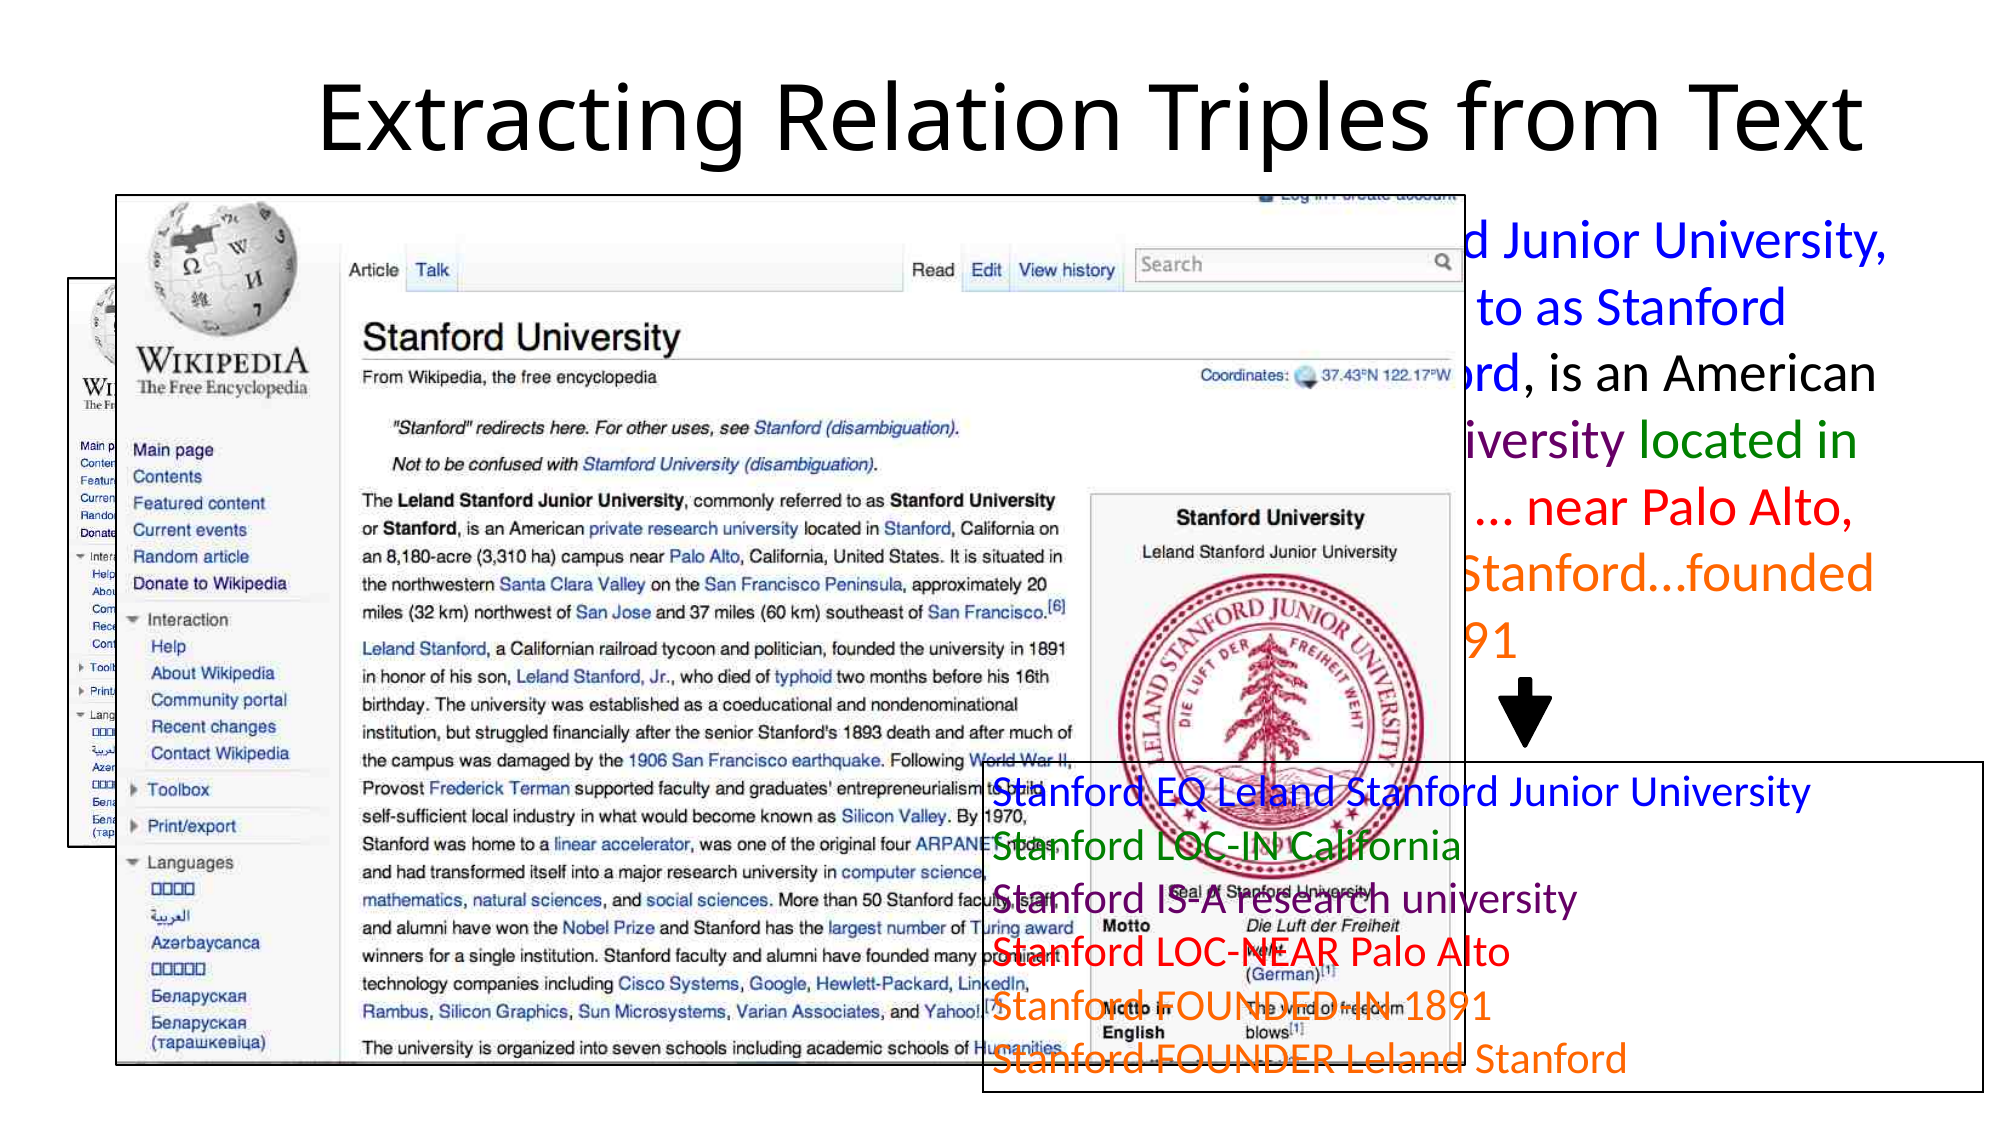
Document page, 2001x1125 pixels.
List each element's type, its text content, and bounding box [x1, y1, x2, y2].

title Extracting Relation Triples from Text [300, 45, 2000, 196]
text_box The Leland Stanford Junior University, commonly referred to as Stanford University or Stanford, is an American private research university located in Stanford, California … near Palo Alto, California… Leland Stanford…founded the university in 1891 [1466, 195, 1934, 677]
text_box Stanford EQ Leland Stanford Junior University Stanford LOC-IN California Stanford IS-A research university Stanford LOC-NEAR Palo Alto Stanford FOUNDED-IN 1891 Stanford FOUNDER Leland Stanford [983, 762, 1984, 1092]
picture [69, 195, 1464, 1064]
text_box [1500, 679, 1551, 746]
